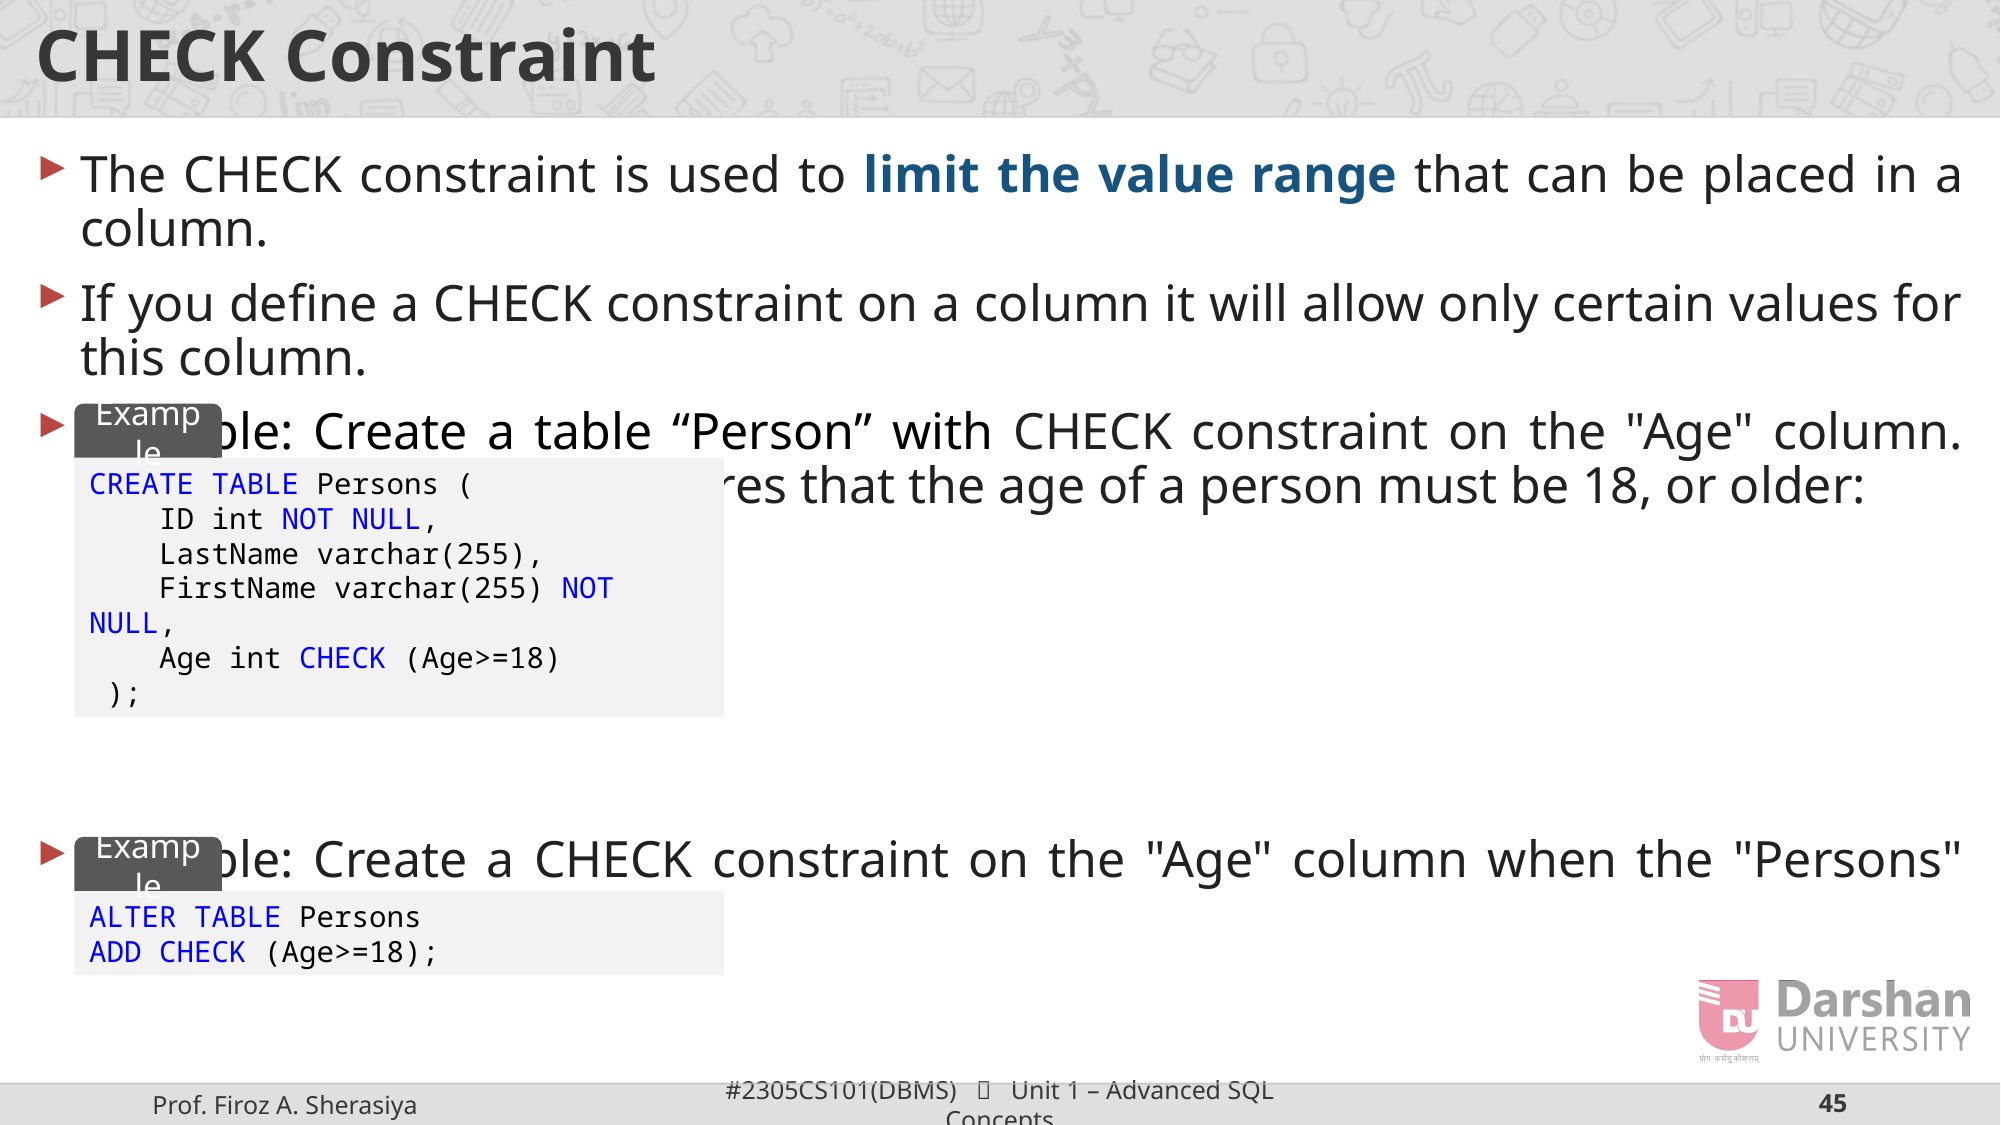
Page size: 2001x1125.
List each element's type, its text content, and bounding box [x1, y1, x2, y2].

text_box ALTER TABLE Persons ADD CHECK (Age>=18); [74, 890, 724, 976]
text_box Example [73, 402, 224, 459]
text_box [1699, 1059, 1970, 1063]
text_box Example [73, 835, 224, 892]
text_box CREATE TABLE Persons ( ID int NOT NULL, LastName varchar(255), FirstName varchar(255) NOT NULL, Age int CHECK (Age>=18) ); [74, 457, 724, 718]
title CHECK Constraint [0, 0, 2000, 117]
list The CHECK constraint is used to limit the value range that can be placed in a column. If you define a CHECK constraint on a column it will allow only certain values for this column. Example: Create a table “Person” with CHECK constraint on the "Age" column. The CHECK constraint ensures that the age of a person must be 18, or older: Example: Create a CHECK constraint on the "Age" column when the "Persons" table is already created. [21, 141, 1979, 1059]
